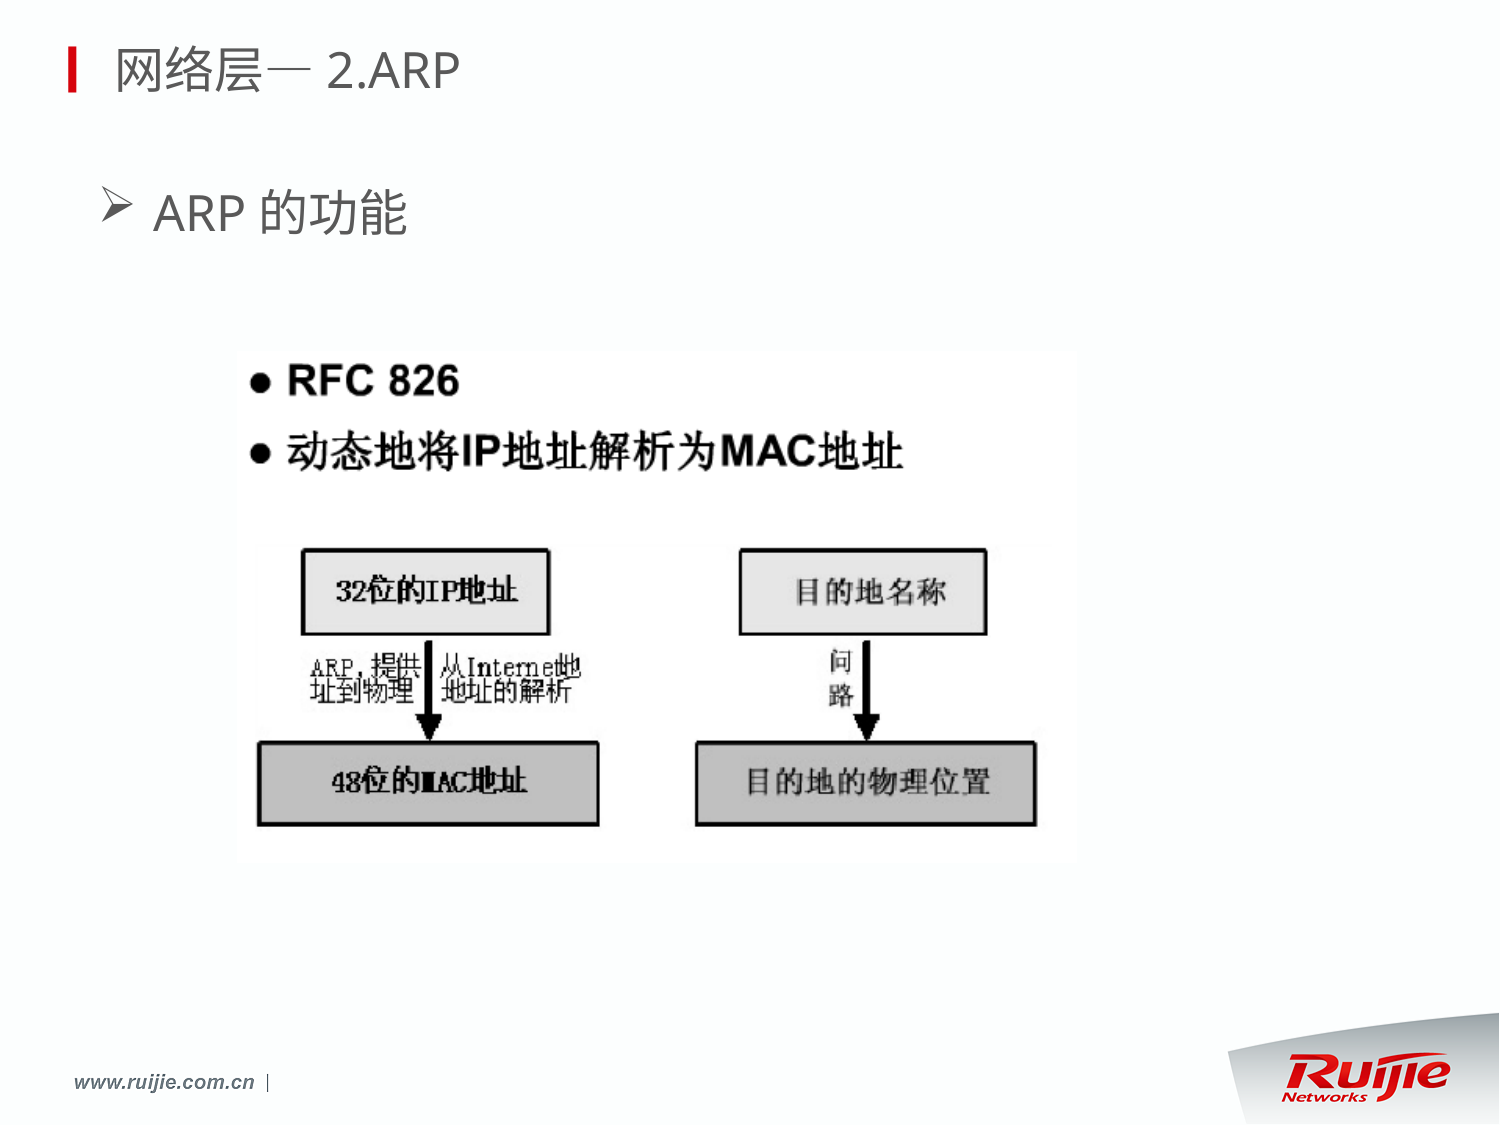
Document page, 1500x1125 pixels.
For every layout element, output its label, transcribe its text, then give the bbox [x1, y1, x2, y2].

text_box 网络层—2.ARP [99, 24, 1400, 113]
picture [0, 0, 1500, 1125]
text_box ARP的功能 [82, 172, 1025, 250]
